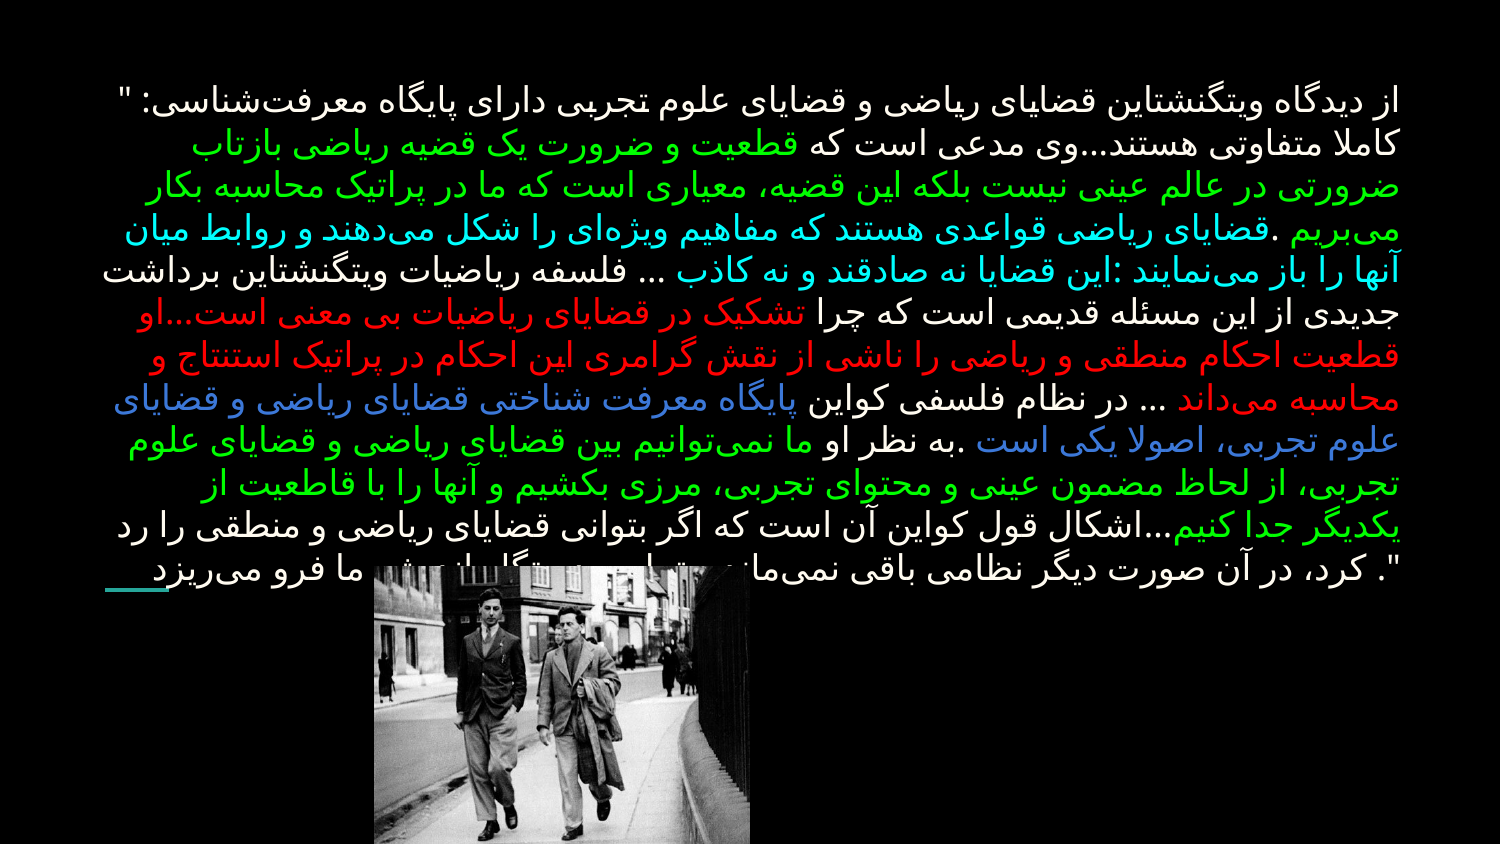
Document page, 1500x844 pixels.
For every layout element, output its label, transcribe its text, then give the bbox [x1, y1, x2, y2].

title " :از دیدگاه ویتگنشتاین قضایای ریاضی و قضایای علوم تجربی دارای پایگاه معرفت‌شناسی کاملا متفاوتی هستند...وی مدعی است که قطعیت و ضرورت یک قضیه ریاضی بازتاب ضرورتی در عالم عینی نیست بلکه این قضیه، معیاری است که ما در پراتیک محاسبه بکار می‌بریم .قضایای ریاضی قواعدی هستند که مفاهیم ویژه‌ای را شکل می‌دهند و روابط میان آنها را باز می‌نمایند :این قضایا نه صادقند و نه کاذب ... فلسفه ریاضیات ویتگنشتاین برداشت جدیدی از این مسئله قدیمی است که چرا تشکیک در قضایای ریاضیات بی معنی است...او قطعیت احکام منطقی و ریاضی را ناشی از نقش گرامری این احکام در پراتیک استنتاج و محاسبه می‌داند ... در نظام فلسفی کواین پایگاه معرفت شناختی قضایای ریاضی و قضایای علوم تجربی، اصولا یکی است .به نظر او ما نمی‌توانیم بین قضایای ریاضی و قضایای علوم تجربی، از لحاظ مضمون عینی و محتوای تجربی، مرزی بکشیم و آنها را با قاطعیت از یکدیگر جدا کنیم...اشکال قول کواین آن است که اگر بتوانی قضایای ریاضی و منطقی را رد کرد، در آن صورت دیگر نظامی باقی نمی‌ماند و تمامی دستگاه اندیشه ما فرو می‌ریزد ." [84, 13, 1416, 603]
picture [374, 566, 751, 844]
